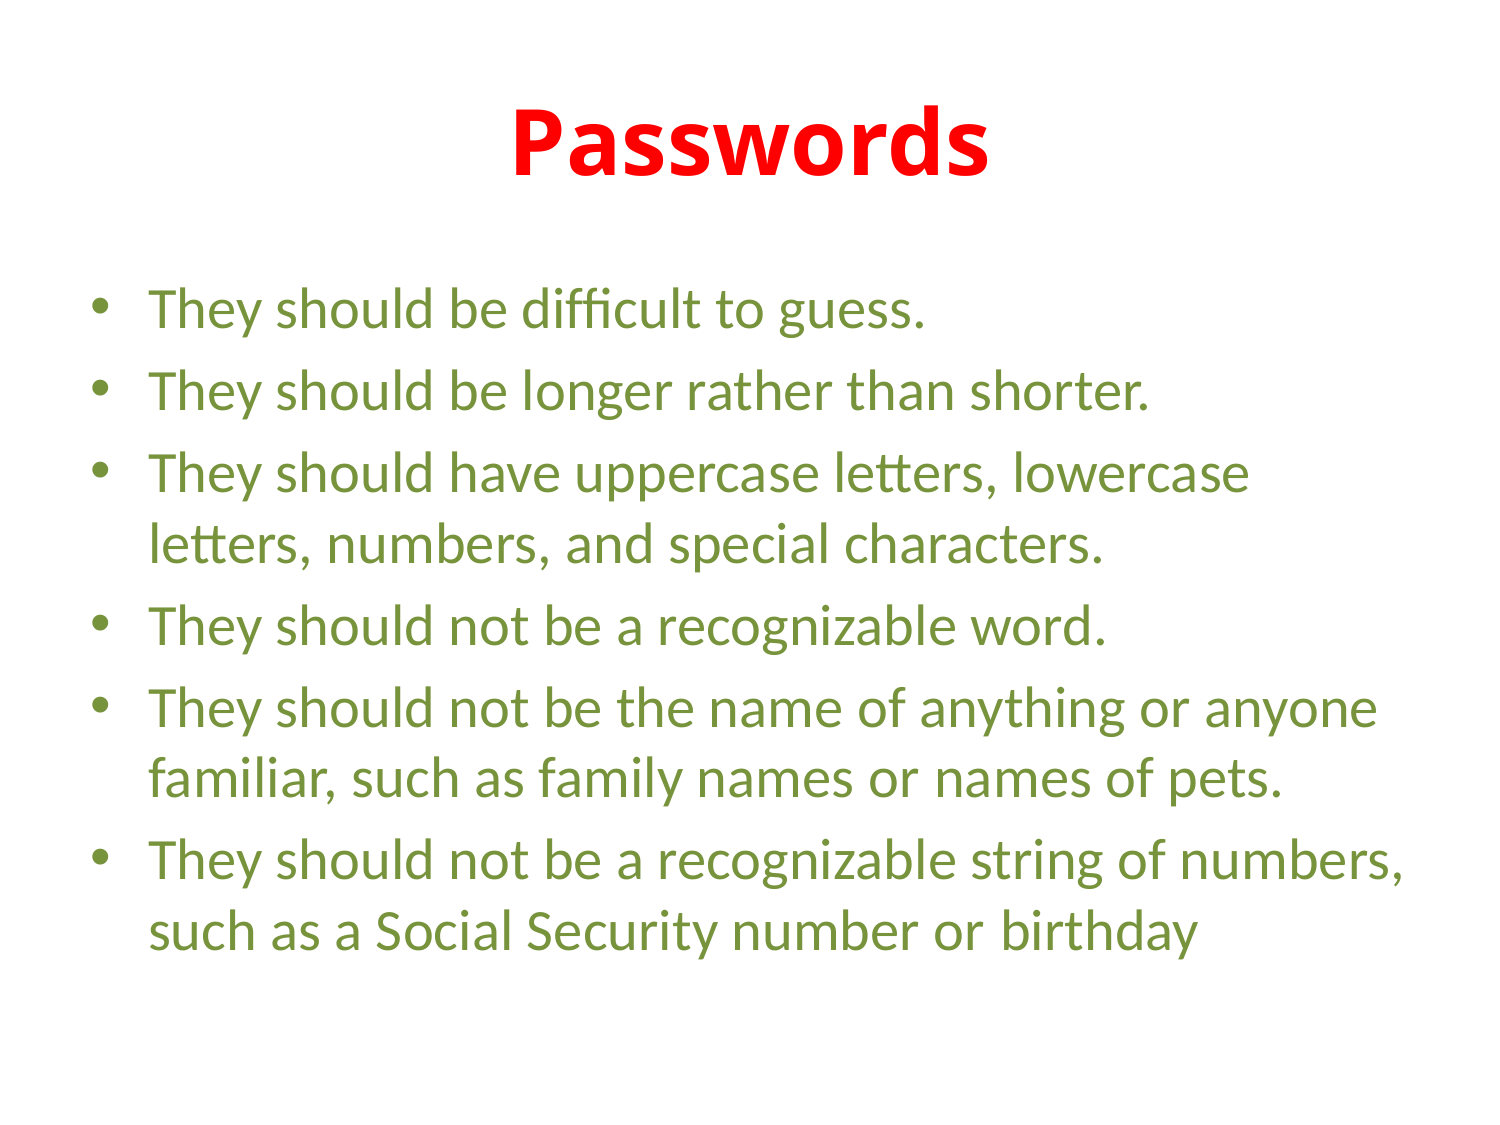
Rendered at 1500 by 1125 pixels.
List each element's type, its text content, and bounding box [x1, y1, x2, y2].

list They should be difﬁcult to guess. They should be longer rather than shorter. They should have uppercase letters, lowercase letters, numbers, and special characters. They should not be a recognizable word. They should not be the name of anything or anyone familiar, such as family names or names of pets. They should not be a recognizable string of numbers, such as a Social Security number or birthday [75, 262, 1425, 1005]
title Passwords [75, 45, 1425, 233]
